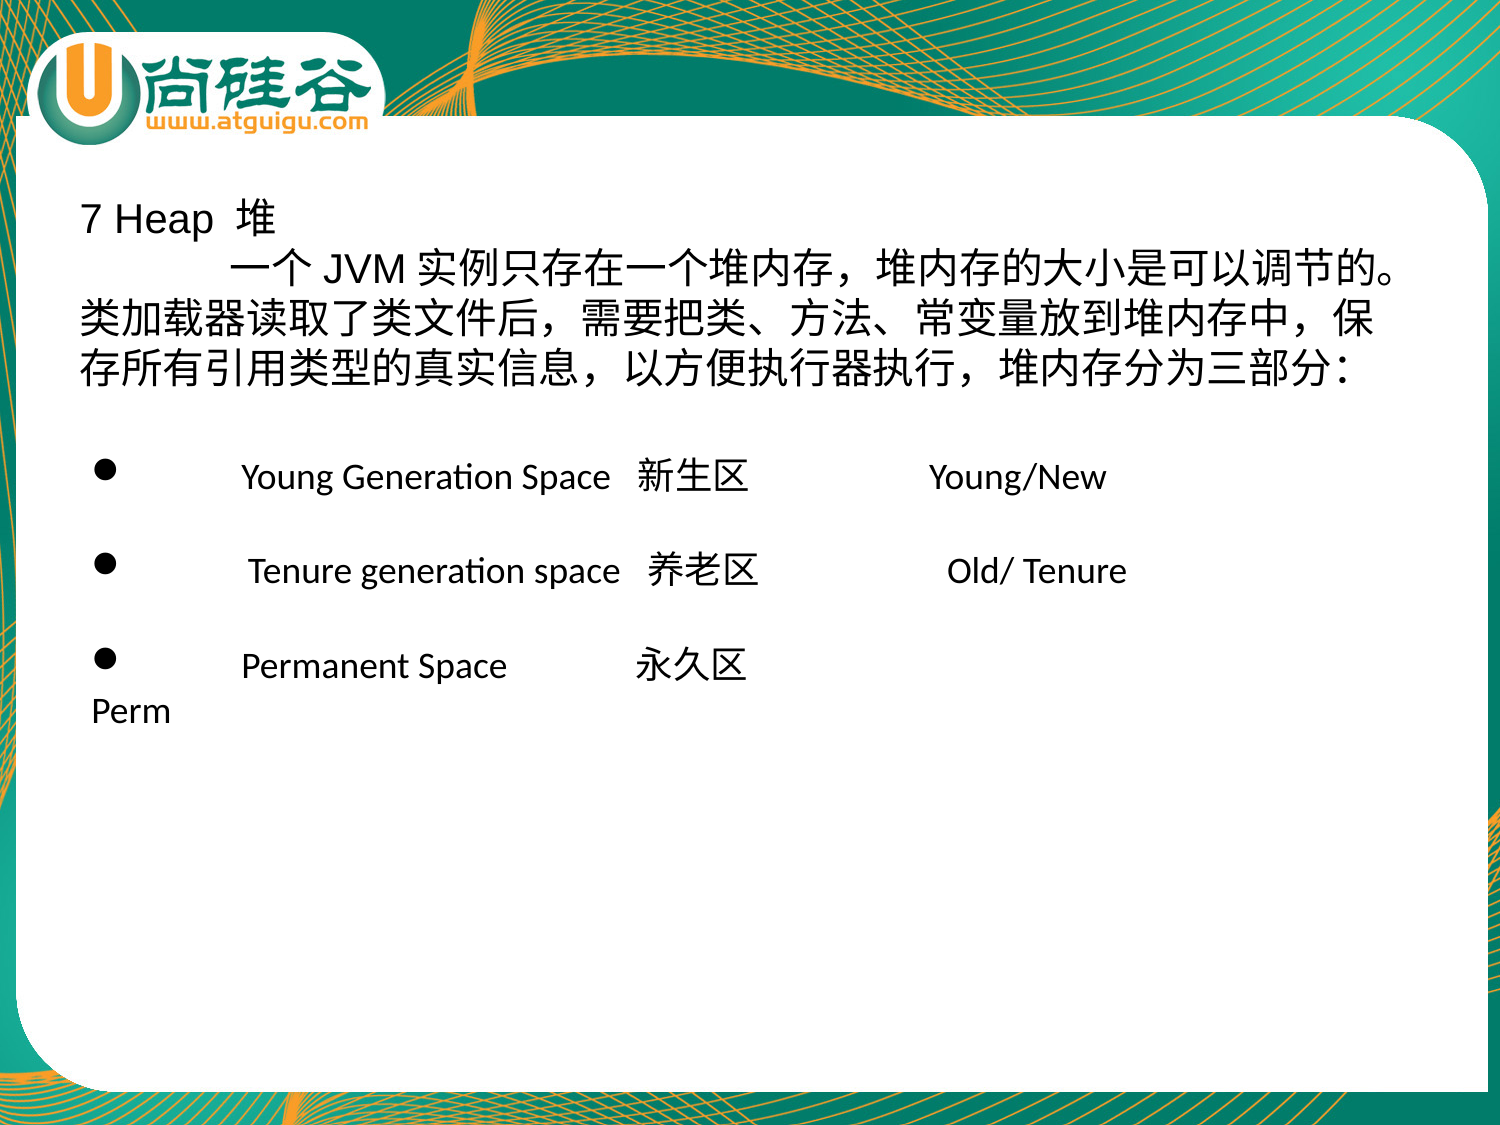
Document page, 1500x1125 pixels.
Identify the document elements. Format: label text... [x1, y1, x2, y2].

text_box Tenure generation space 养老区 Old/ Tenure [76, 538, 1211, 599]
text_box Permanent Space 永久区 Perm [76, 633, 1058, 739]
text_box Young Generation Space 新生区 Young/New [76, 444, 1353, 505]
text_box 7 Heap 堆 一个JVM实例只存在一个堆内存，堆内存的大小是可以调节的。类加载器读取了类文件后，需要把类、方法、常变量放到堆内存中，保存所有引用类型的真实信息，以方便执行器执行，堆内存分为三部分： [64, 184, 1424, 400]
picture [0, 0, 1500, 1125]
